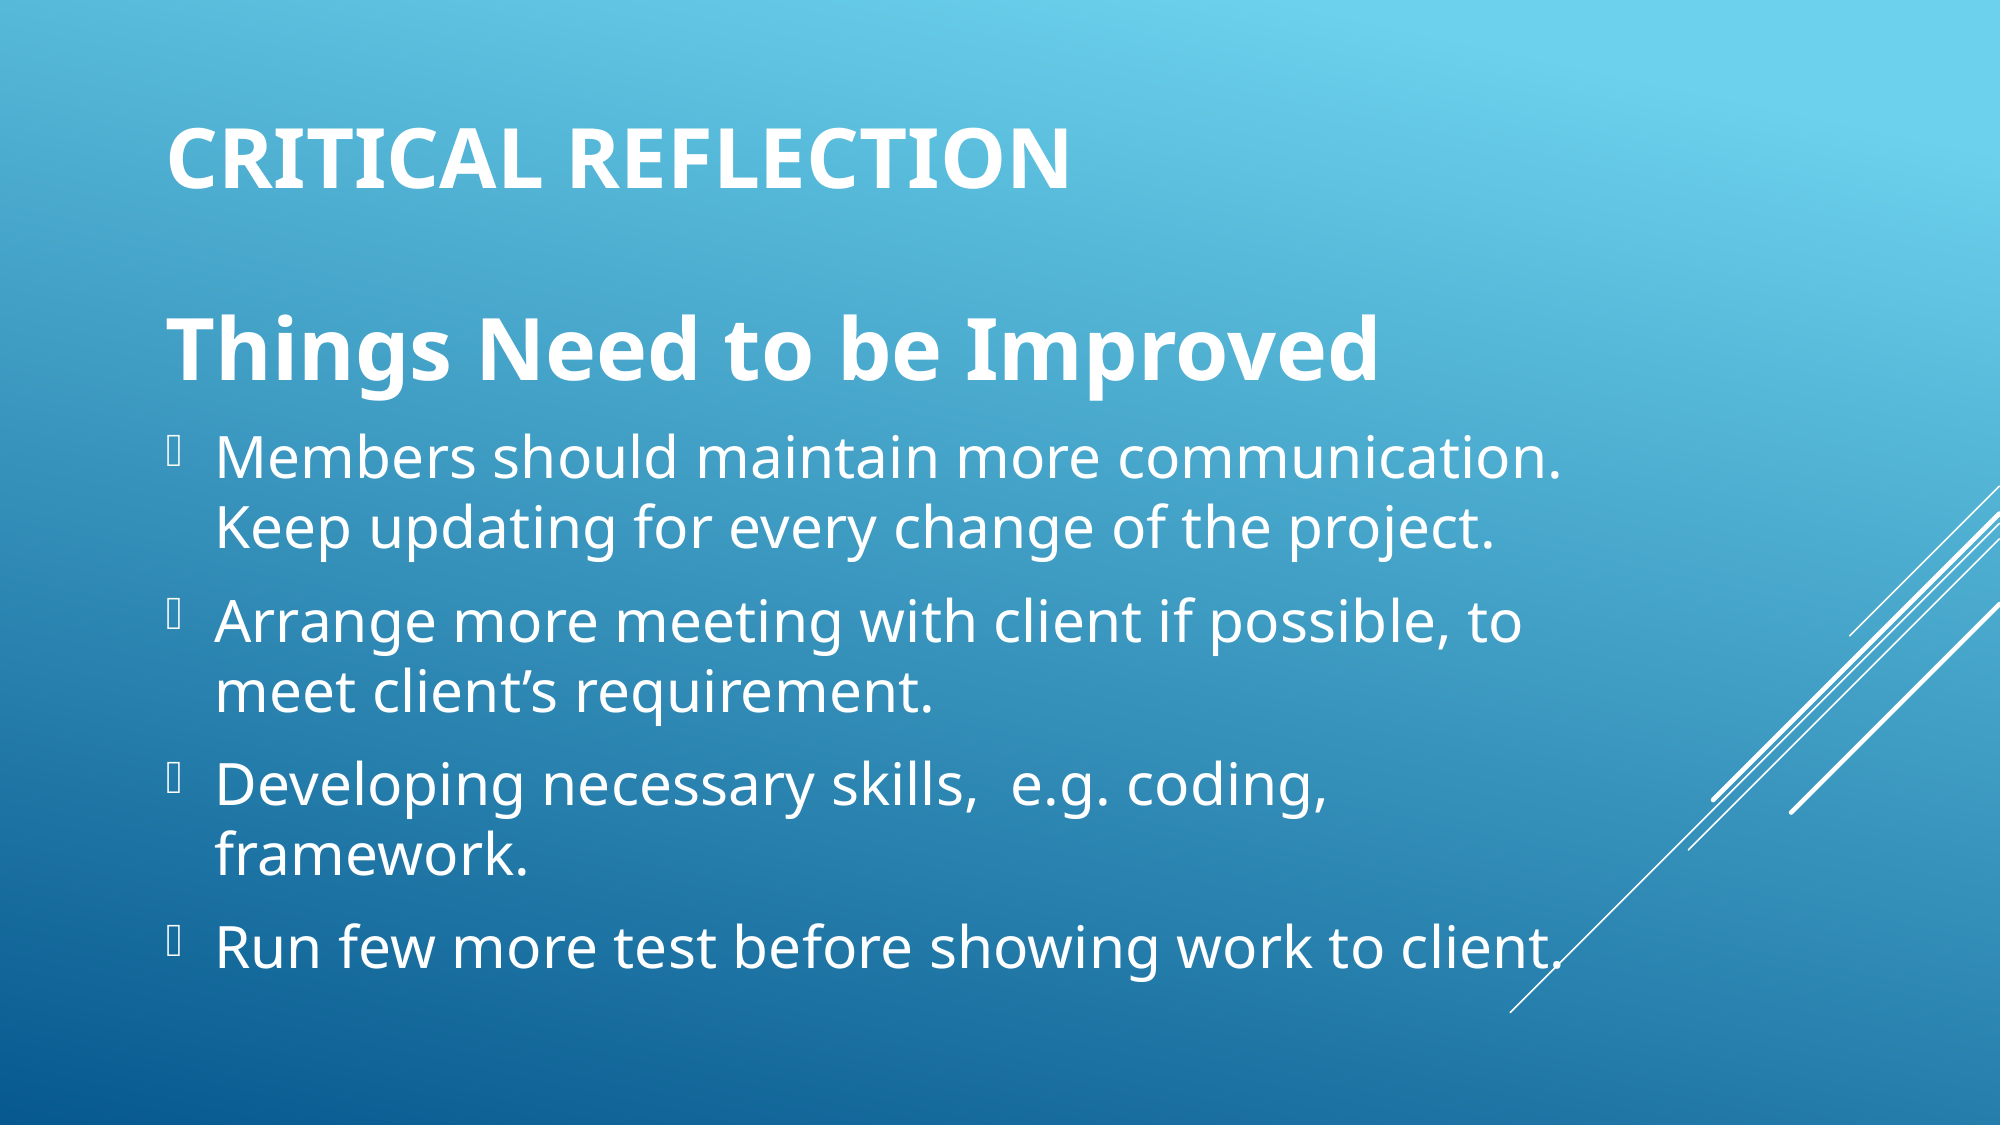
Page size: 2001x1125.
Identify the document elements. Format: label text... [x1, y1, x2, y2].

title Critical reflection [150, 41, 1551, 214]
list Things Need to be Improved Members should maintain more communication. Keep updating for every change of the project. Arrange more meeting with client if possible, to meet client’s requirement. Developing necessary skills, e.g. coding, framework. Run few more test before showing work to client. [150, 214, 1675, 995]
